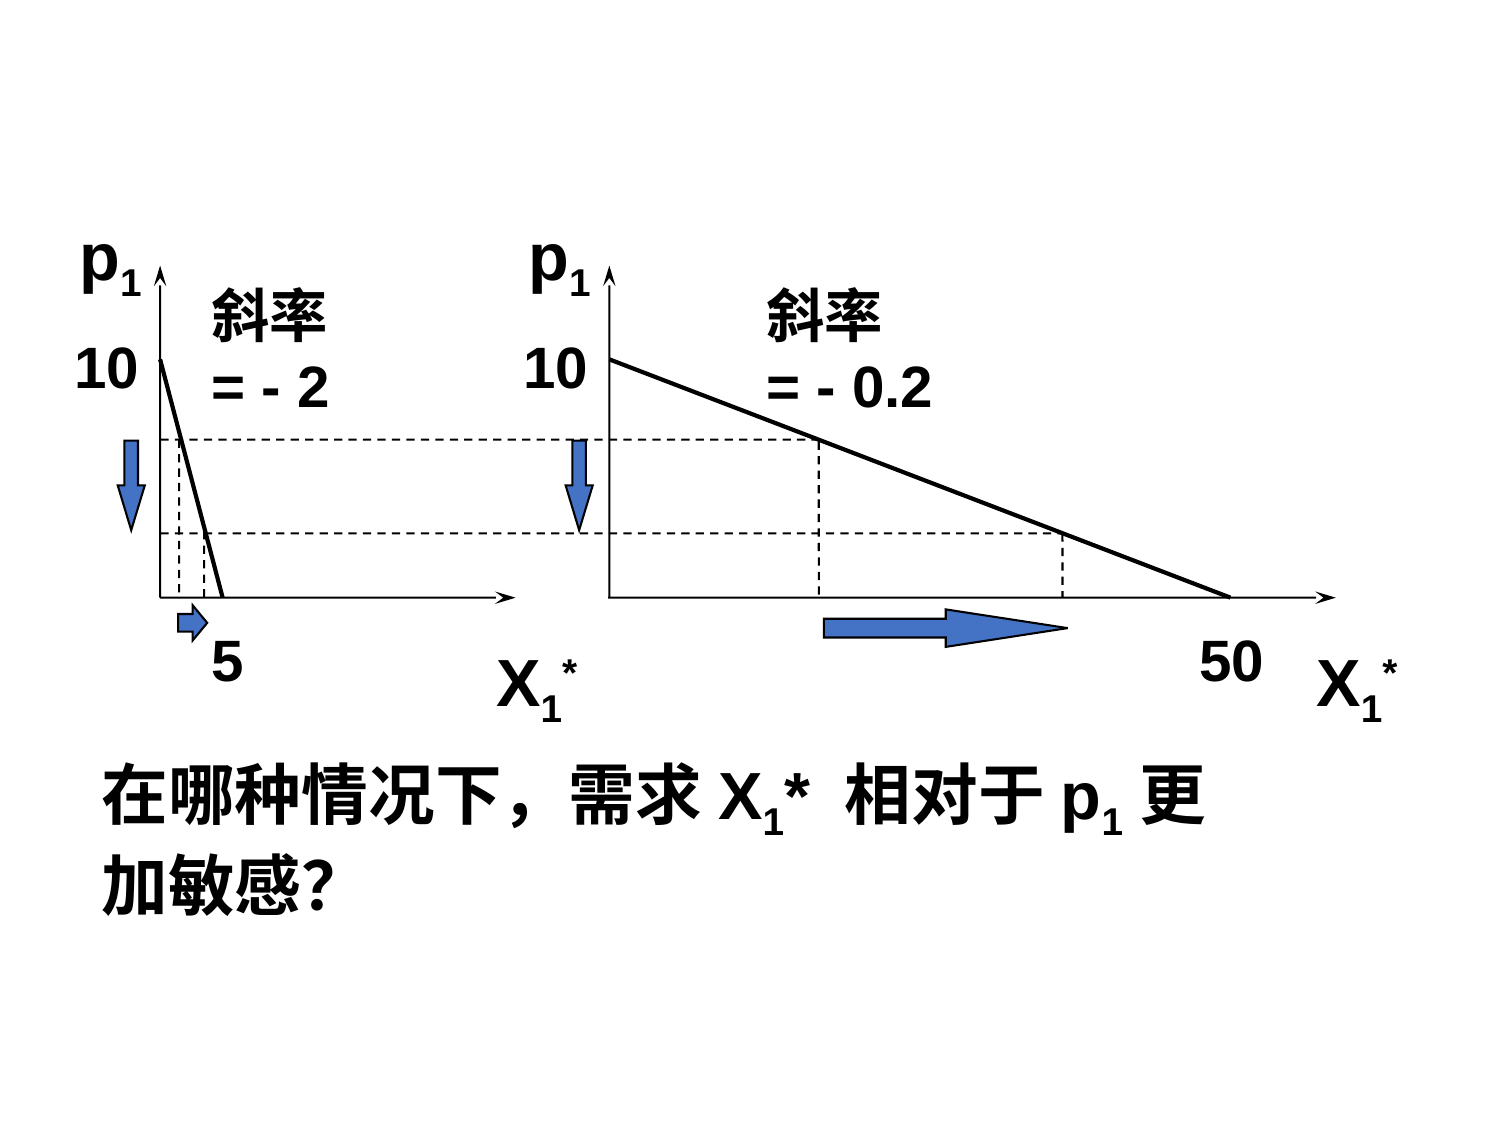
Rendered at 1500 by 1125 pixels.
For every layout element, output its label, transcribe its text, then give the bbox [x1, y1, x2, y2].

text_box [117, 440, 145, 531]
text_box 斜率 = - 2 [196, 271, 346, 427]
text_box X1* [481, 631, 599, 738]
text_box 在哪种情况下，需求X1* 相对于p1更加敏感？ [86, 745, 1227, 932]
text_box p1 [64, 205, 157, 313]
text_box [494, 591, 516, 604]
text_box 50 [1184, 615, 1280, 701]
text_box 斜率 = - 0.2 [751, 271, 949, 427]
text_box p1 [513, 205, 607, 313]
text_box [157, 265, 167, 287]
text_box [607, 265, 616, 287]
text_box [178, 605, 208, 641]
text_box 5 [195, 615, 259, 701]
text_box [565, 440, 593, 531]
text_box 10 [508, 322, 604, 408]
text_box [823, 609, 1068, 647]
text_box [1315, 591, 1336, 604]
text_box 10 [59, 322, 155, 408]
text_box X1* [1301, 631, 1419, 738]
